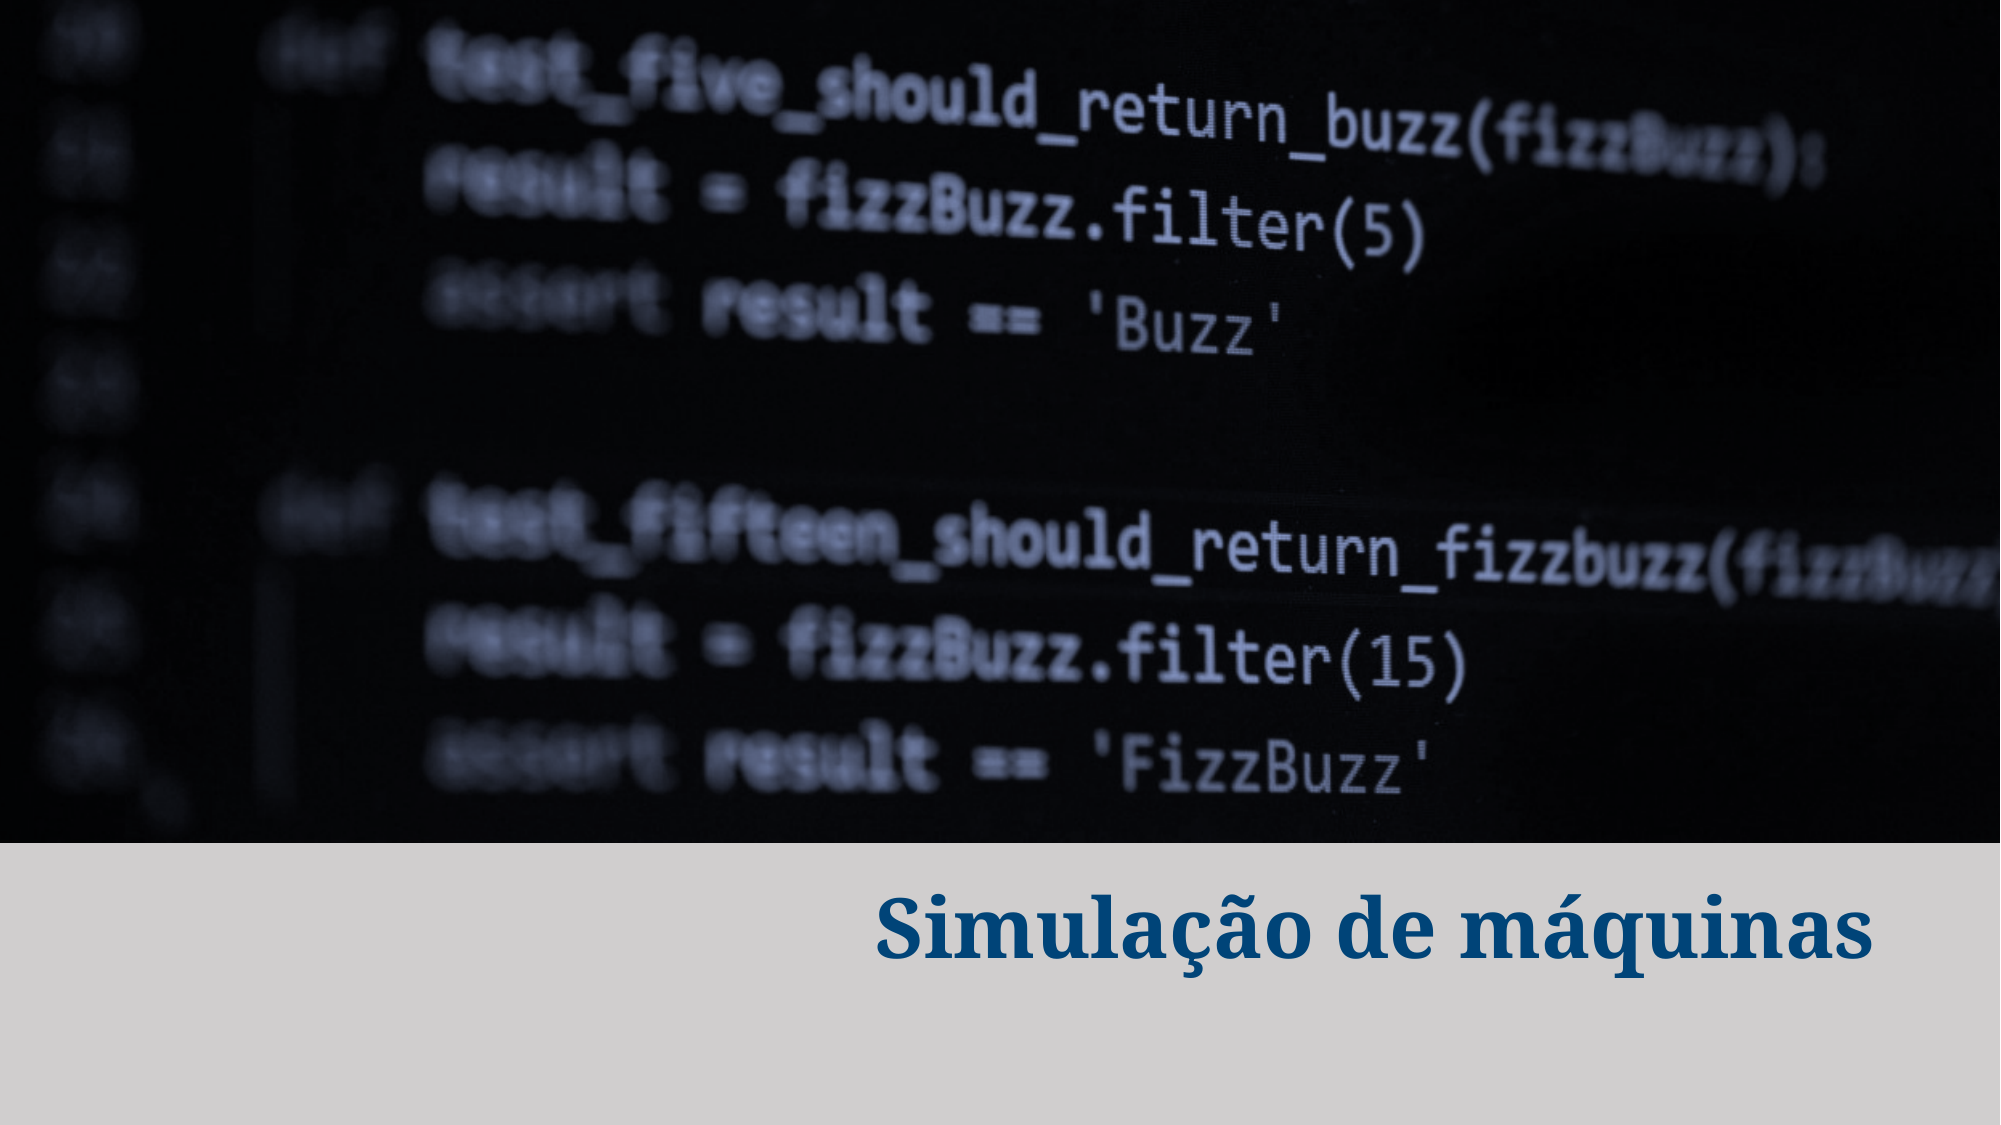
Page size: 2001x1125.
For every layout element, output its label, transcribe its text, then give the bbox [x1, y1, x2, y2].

text_box [0, 843, 2000, 1125]
text_box Simulação de máquinas [860, 867, 1979, 983]
picture [0, 0, 2000, 843]
